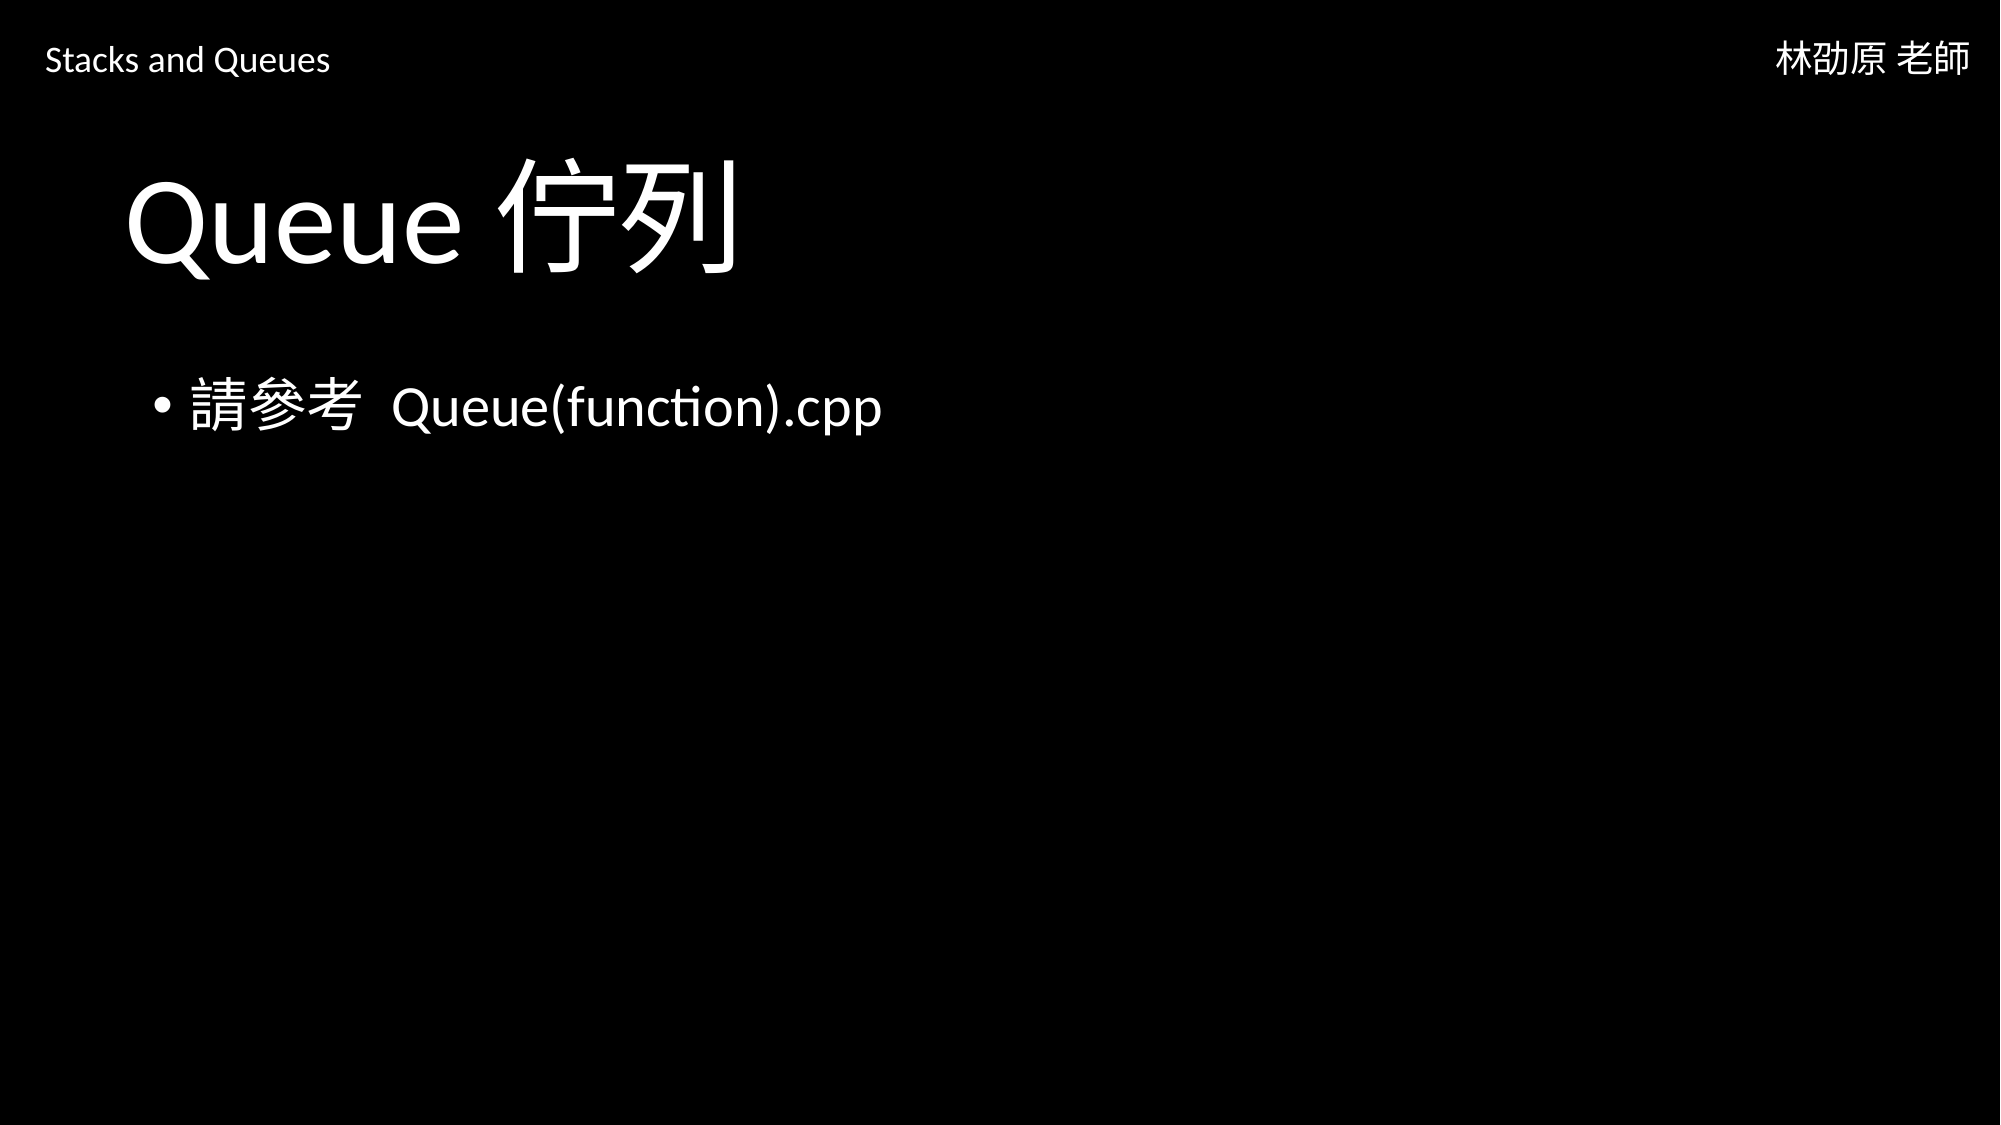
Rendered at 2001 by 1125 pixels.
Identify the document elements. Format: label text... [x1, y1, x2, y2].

text_box 林劭原 老師 [1760, 27, 1987, 87]
title Queue佇列 [109, 114, 1905, 333]
text_box Stacks and Queues [30, 27, 346, 87]
list 請參考 Queue(function).cpp [137, 368, 1863, 1028]
